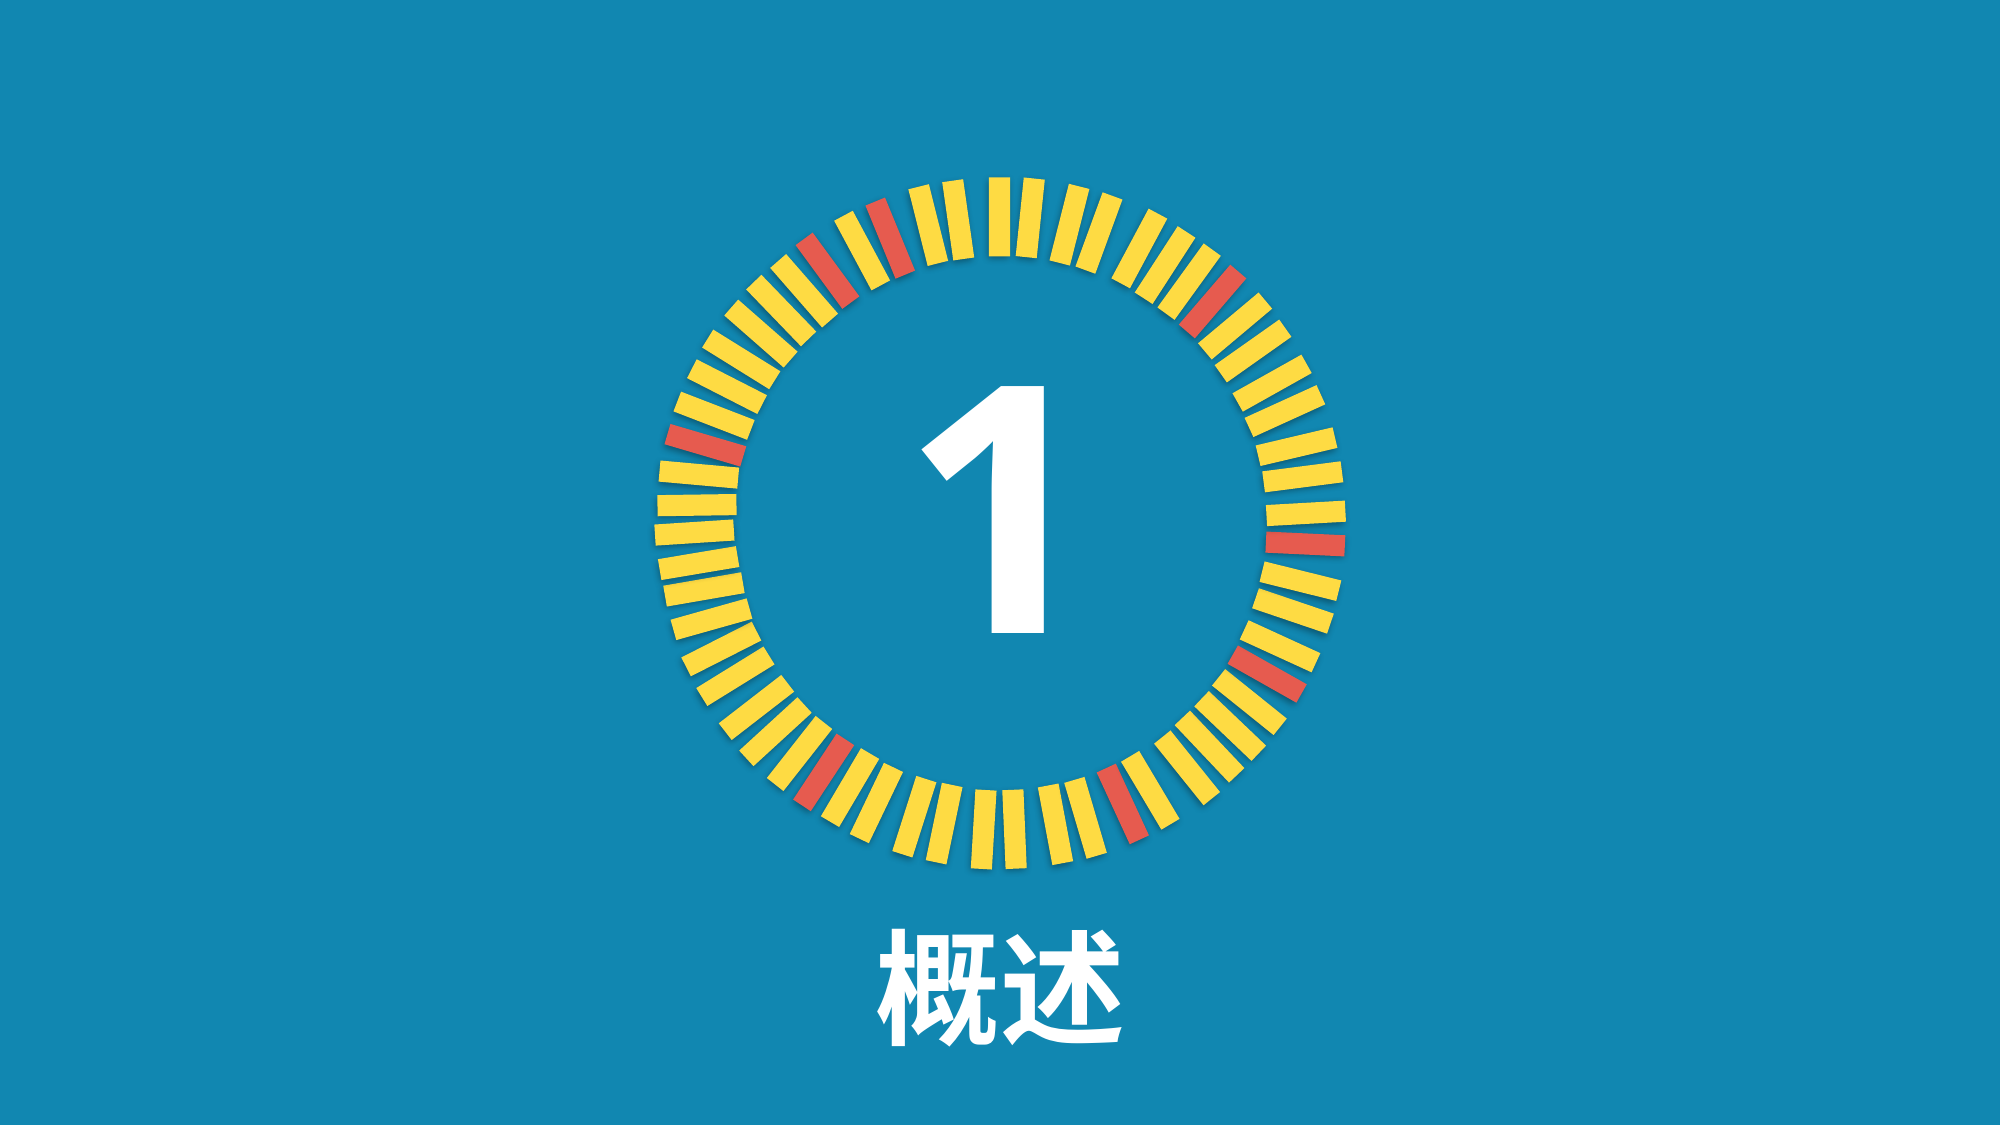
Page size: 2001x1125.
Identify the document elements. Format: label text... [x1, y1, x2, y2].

list 概述 [690, 902, 1311, 1070]
list 1 [690, 280, 1311, 715]
